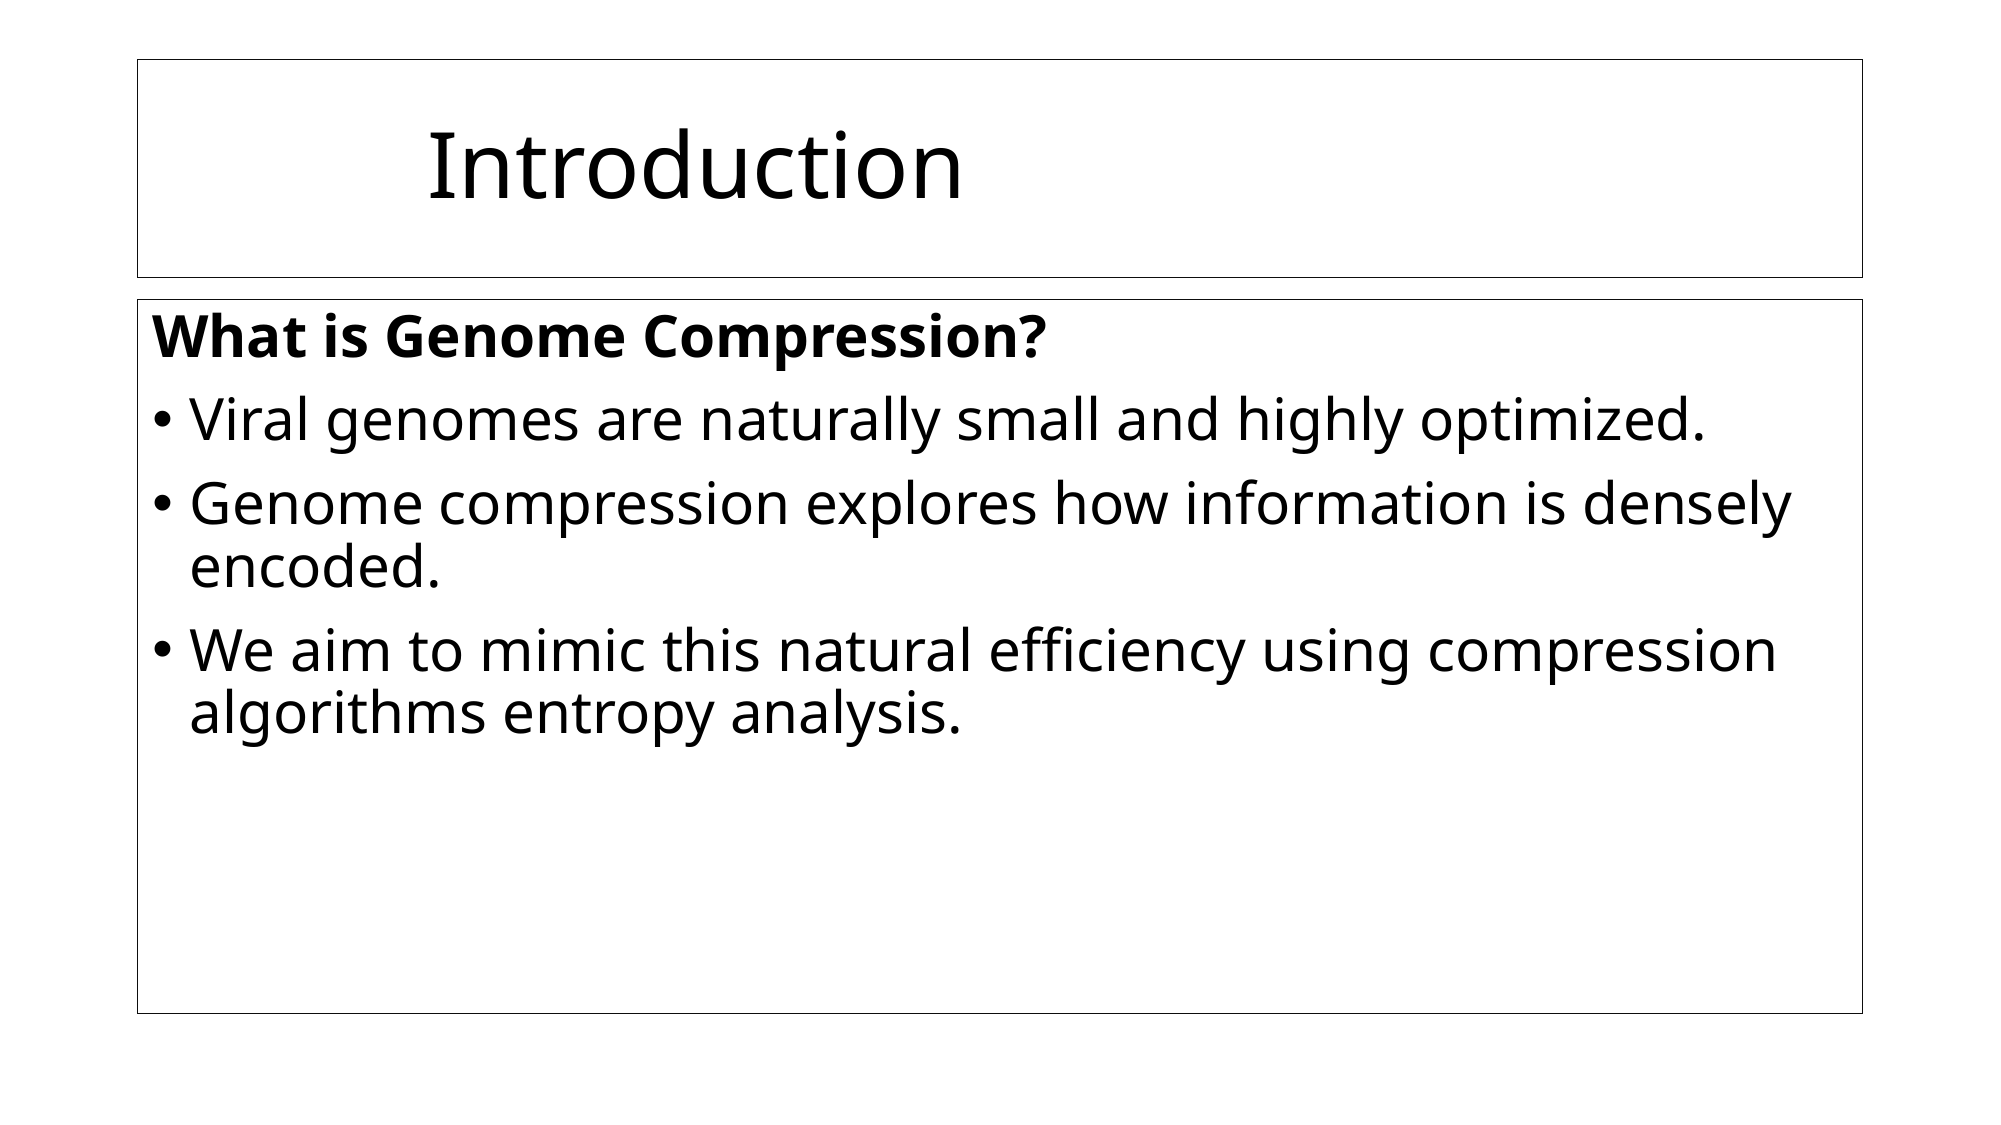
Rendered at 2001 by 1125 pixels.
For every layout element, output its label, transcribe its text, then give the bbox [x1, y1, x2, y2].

title Introduction [137, 59, 1863, 278]
list What is Genome Compression? Viral genomes are naturally small and highly optimized. Genome compression explores how information is densely encoded. We aim to mimic this natural efficiency using compression algorithms entropy analysis. [137, 299, 1863, 1014]
